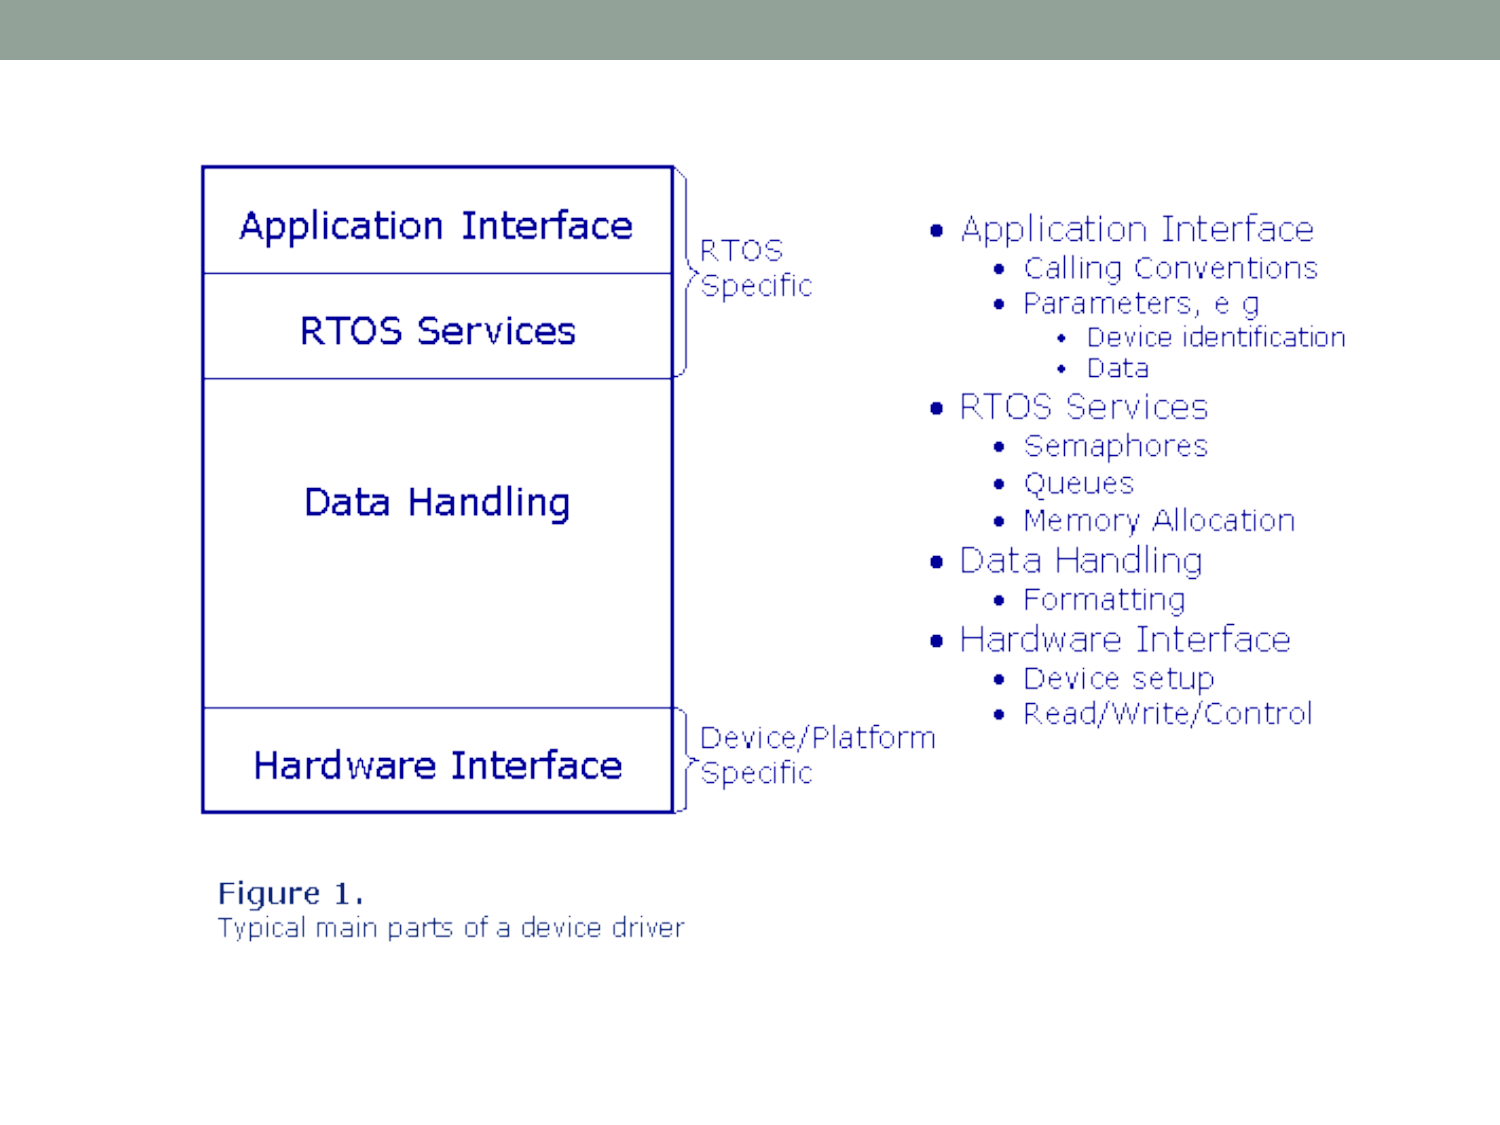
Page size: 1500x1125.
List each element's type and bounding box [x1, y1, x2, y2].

list [140, 128, 1360, 973]
